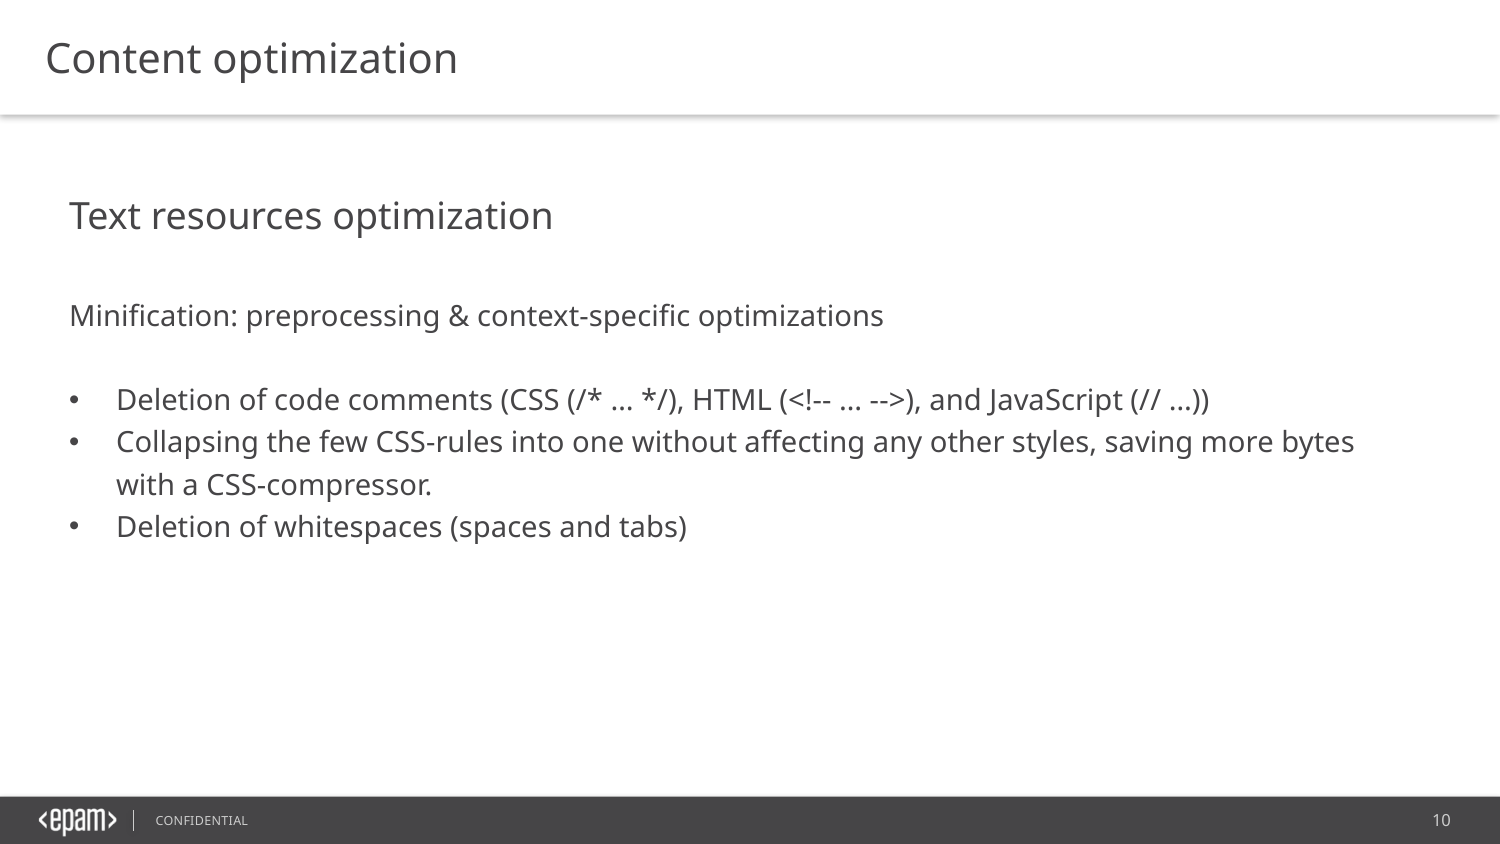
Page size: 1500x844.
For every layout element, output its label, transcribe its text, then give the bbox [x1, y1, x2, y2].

list Text resources optimization Minification: preprocessing & context-specific optimizations Deletion of code comments (CSS (/* … */), HTML (<!-- … -->), and JavaScript (// …)) Collapsing the few CSS-rules into one without affecting any other styles, saving more bytes with a CSS-compressor. Deletion of whitespaces (spaces and tabs) [57, 176, 1426, 732]
list Content optimization [0, 0, 1500, 115]
picture [38, 808, 117, 837]
